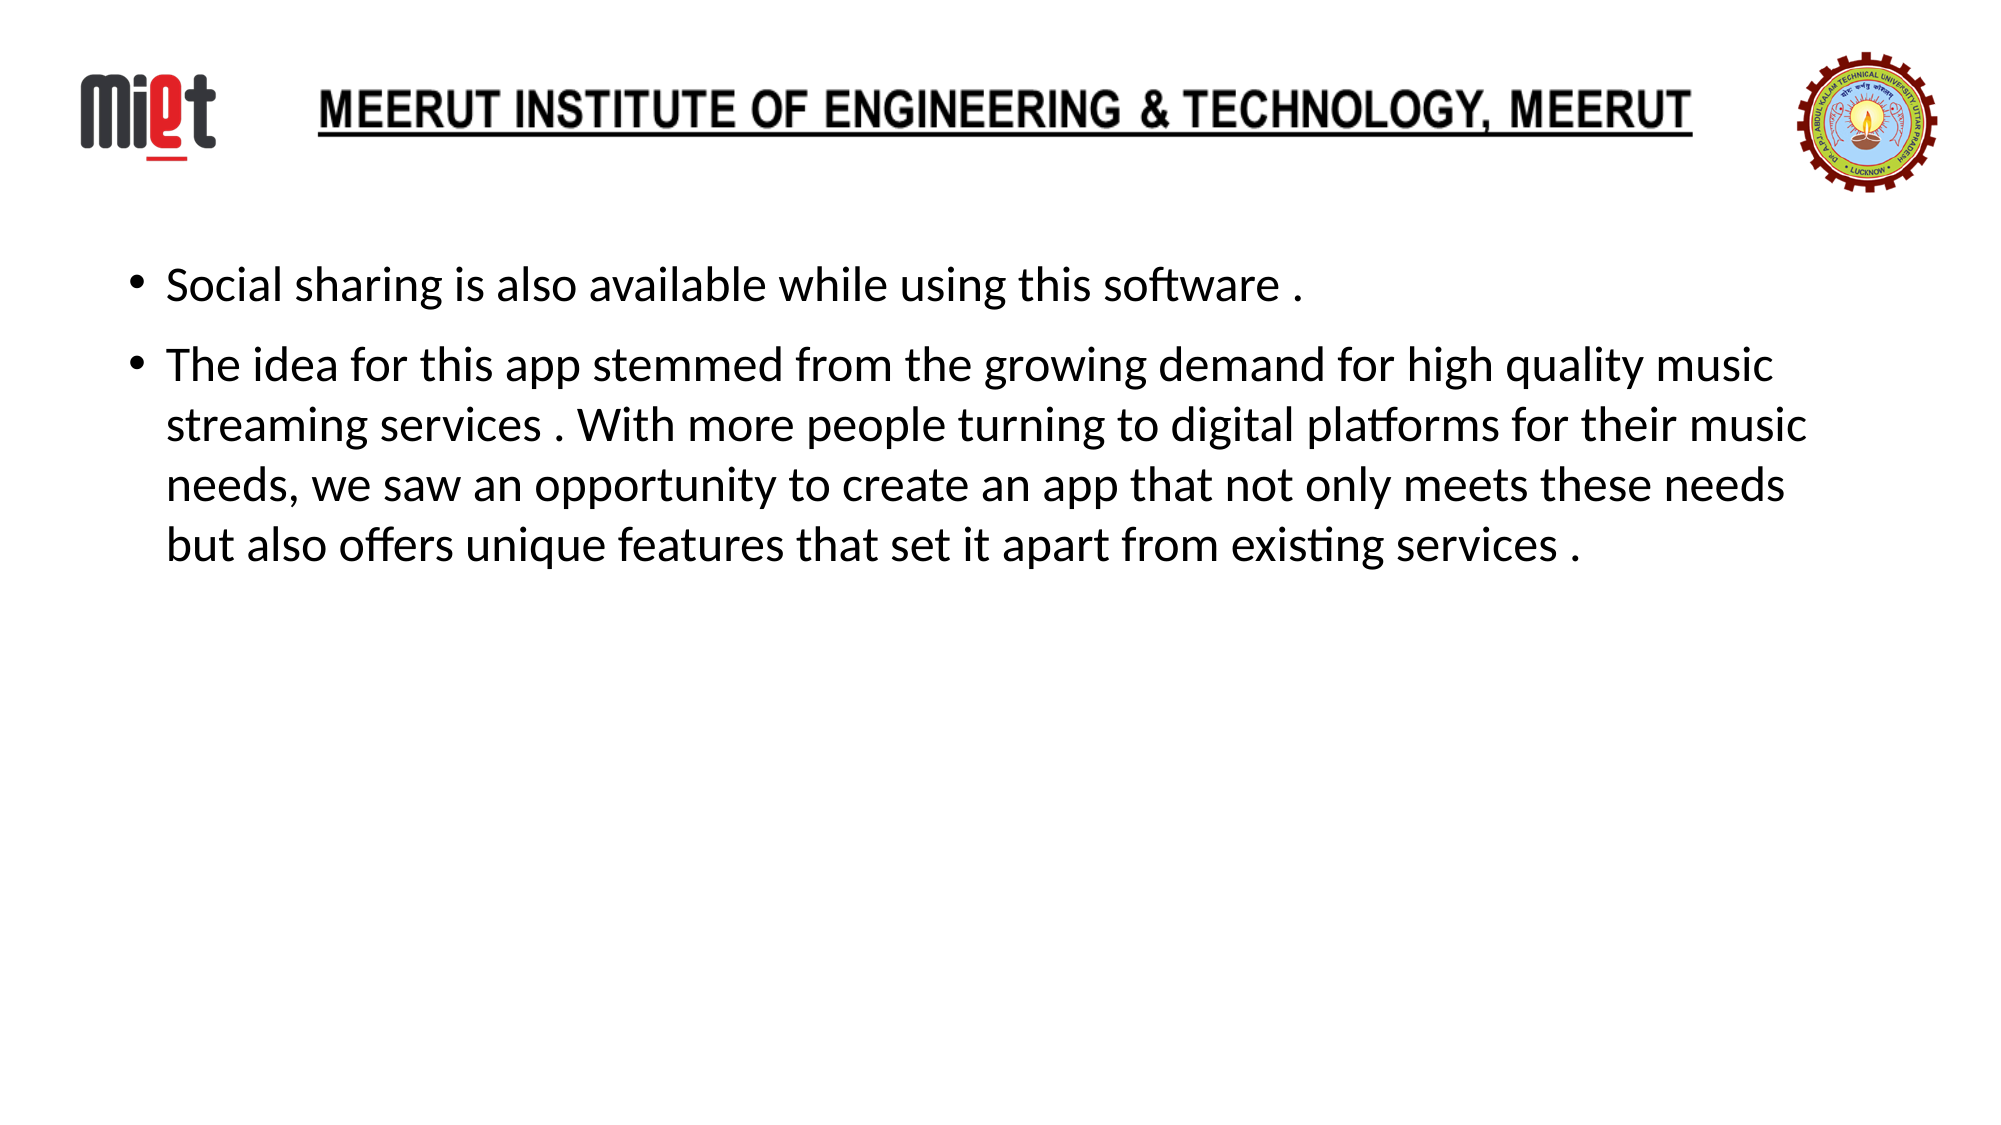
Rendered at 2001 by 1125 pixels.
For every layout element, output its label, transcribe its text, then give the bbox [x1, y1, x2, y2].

picture [292, 61, 1719, 172]
picture [73, 68, 222, 165]
list Social sharing is also available while using this software . The idea for this app stemmed from the growing demand for high quality music streaming services . With more people turning to digital platforms for their music needs, we saw an opportunity to create an app that not only meets these needs but also offers unique features that set it apart from existing services . [113, 243, 1839, 1007]
picture [1796, 51, 1938, 193]
